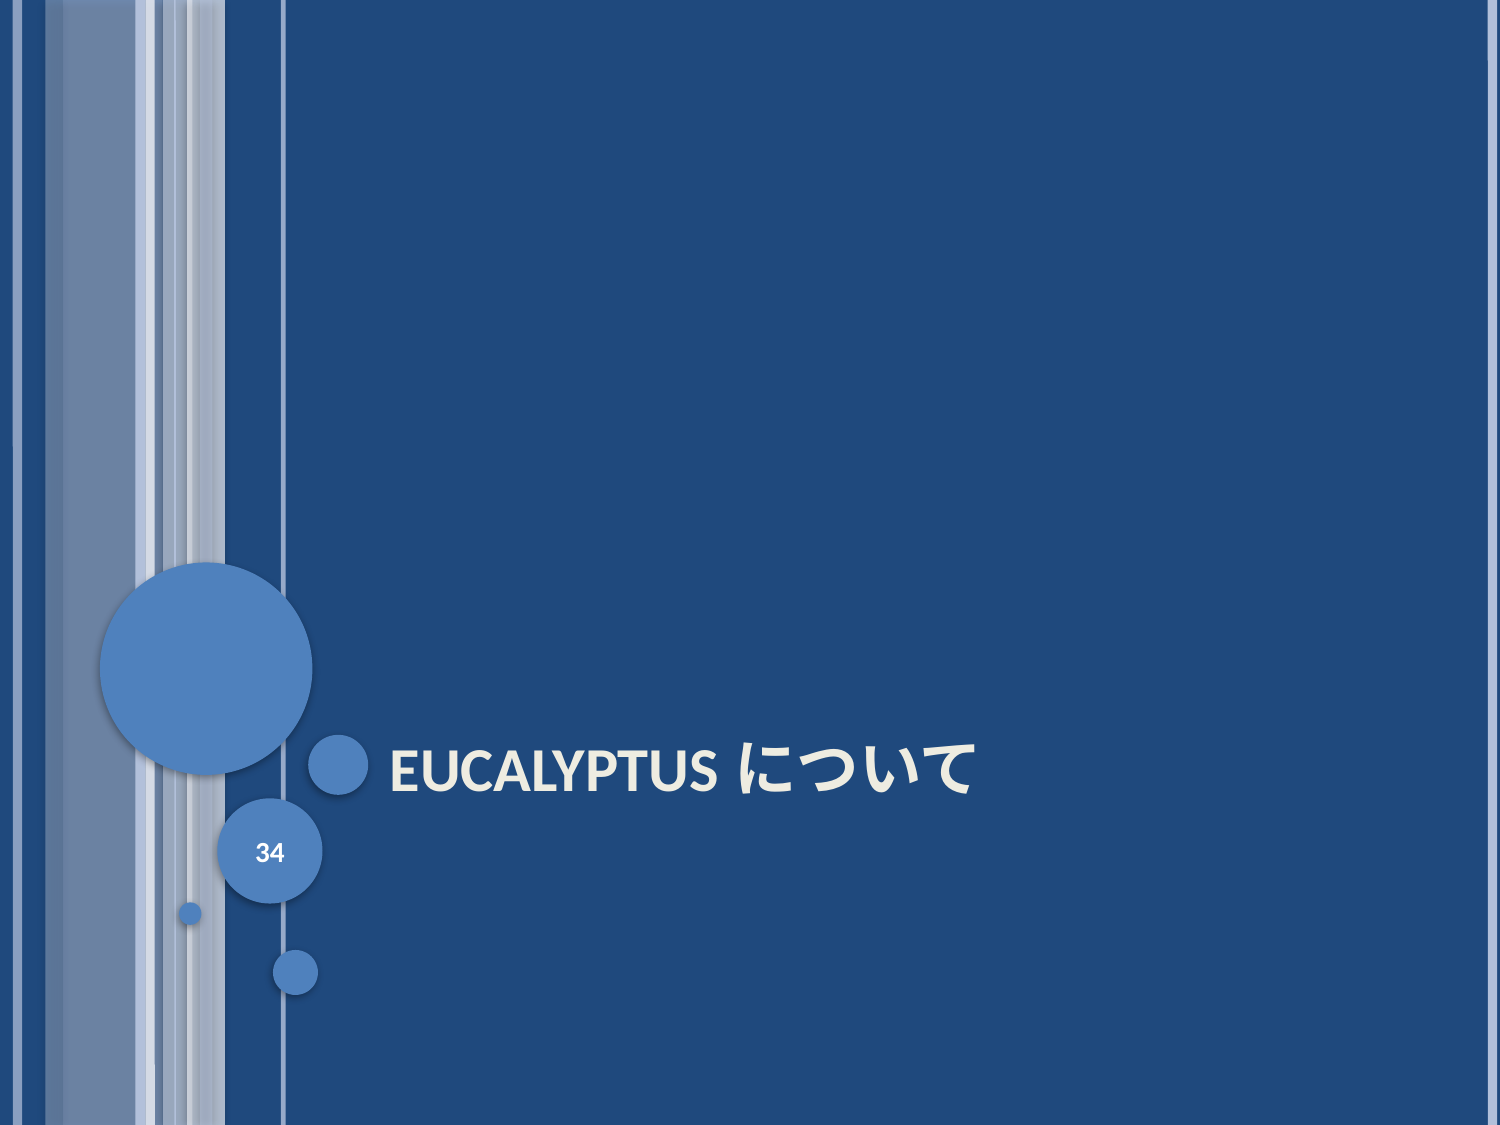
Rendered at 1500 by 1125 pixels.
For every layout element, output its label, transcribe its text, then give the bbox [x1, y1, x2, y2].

title Eucalyptusについて [375, 474, 1388, 812]
slide_number 34 [219, 808, 320, 894]
